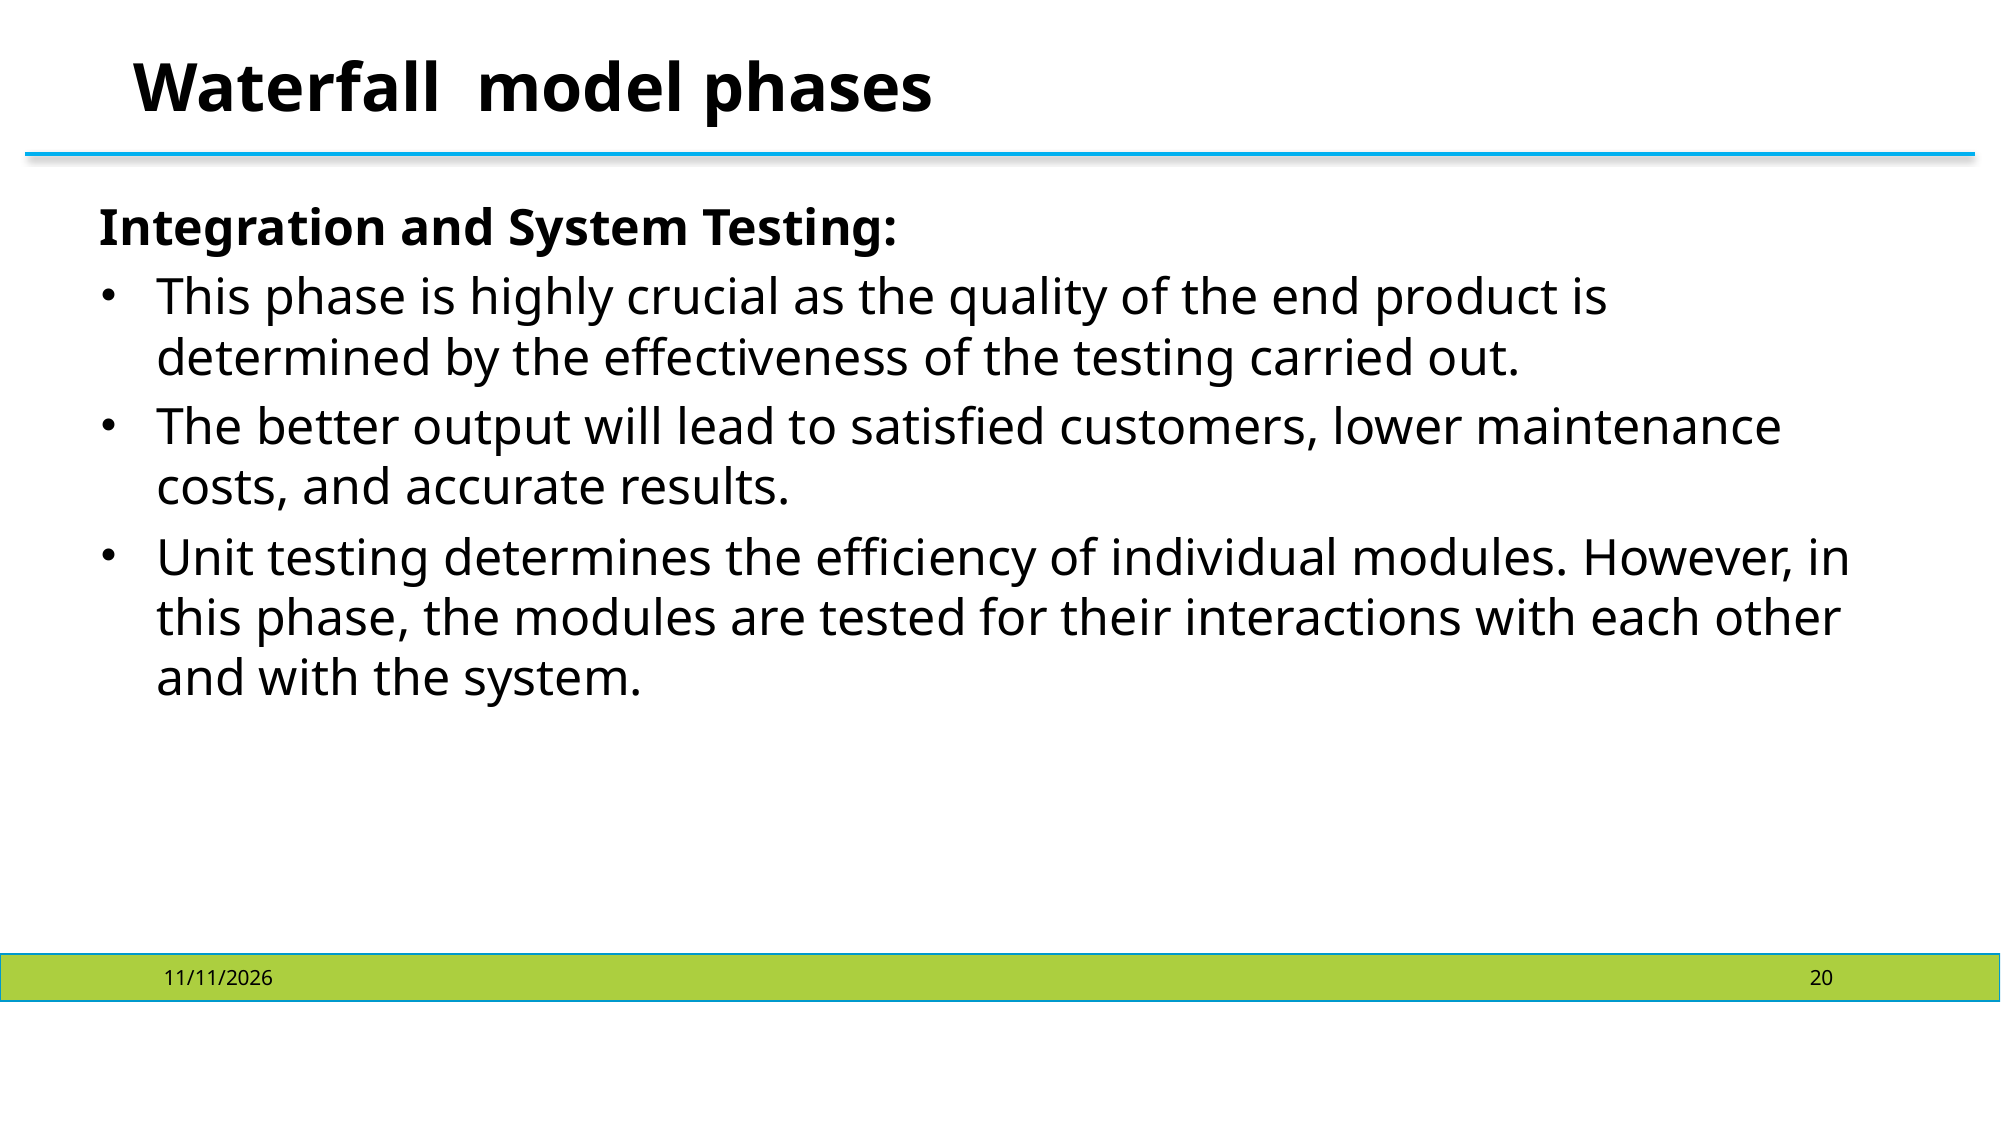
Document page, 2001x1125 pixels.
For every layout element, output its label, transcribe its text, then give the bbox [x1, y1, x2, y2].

title Waterfall model phases [133, 37, 1834, 150]
list Integration and System Testing: This phase is highly crucial as the quality of the end product is determined by the effectiveness of the testing carried out. The better output will lead to satisfied customers, lower maintenance costs, and accurate results. Unit testing determines the efficiency of individual modules. However, in this phase, the modules are tested for their interactions with each other and with the system. [99, 187, 1867, 895]
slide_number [163, 957, 581, 1001]
slide_number 20 [1416, 957, 1834, 996]
